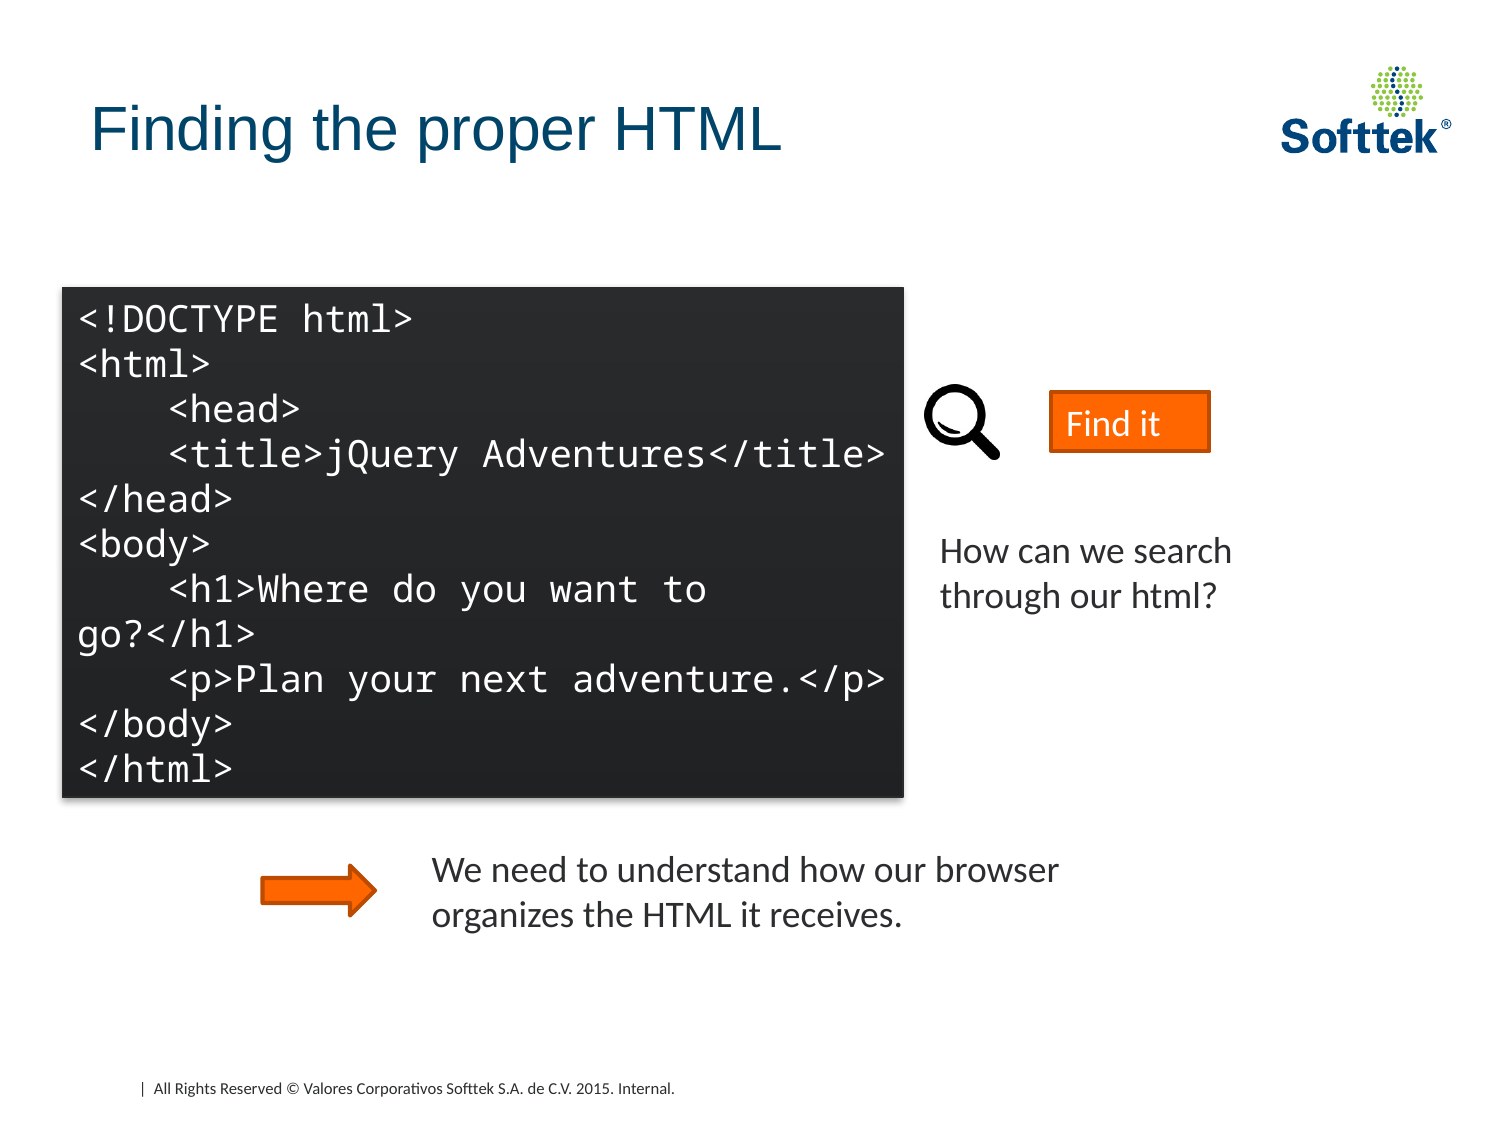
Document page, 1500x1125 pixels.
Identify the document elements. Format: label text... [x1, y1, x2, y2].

title Finding the proper HTML [74, 31, 1256, 172]
text_box How can we search through our html? [924, 518, 1425, 624]
text_box We need to understand how our browser organizes the HTML it receives. [416, 837, 1167, 943]
picture [924, 384, 1001, 460]
text_box <!DOCTYPE html> <html> <head> <title>jQuery Adventures</title> </head> <body> <h1>Where do you want to go?</h1> <p>Plan your next adventure.</p> </body> </html> [62, 287, 904, 798]
text_box [260, 863, 378, 918]
text_box Find it [1049, 390, 1211, 453]
